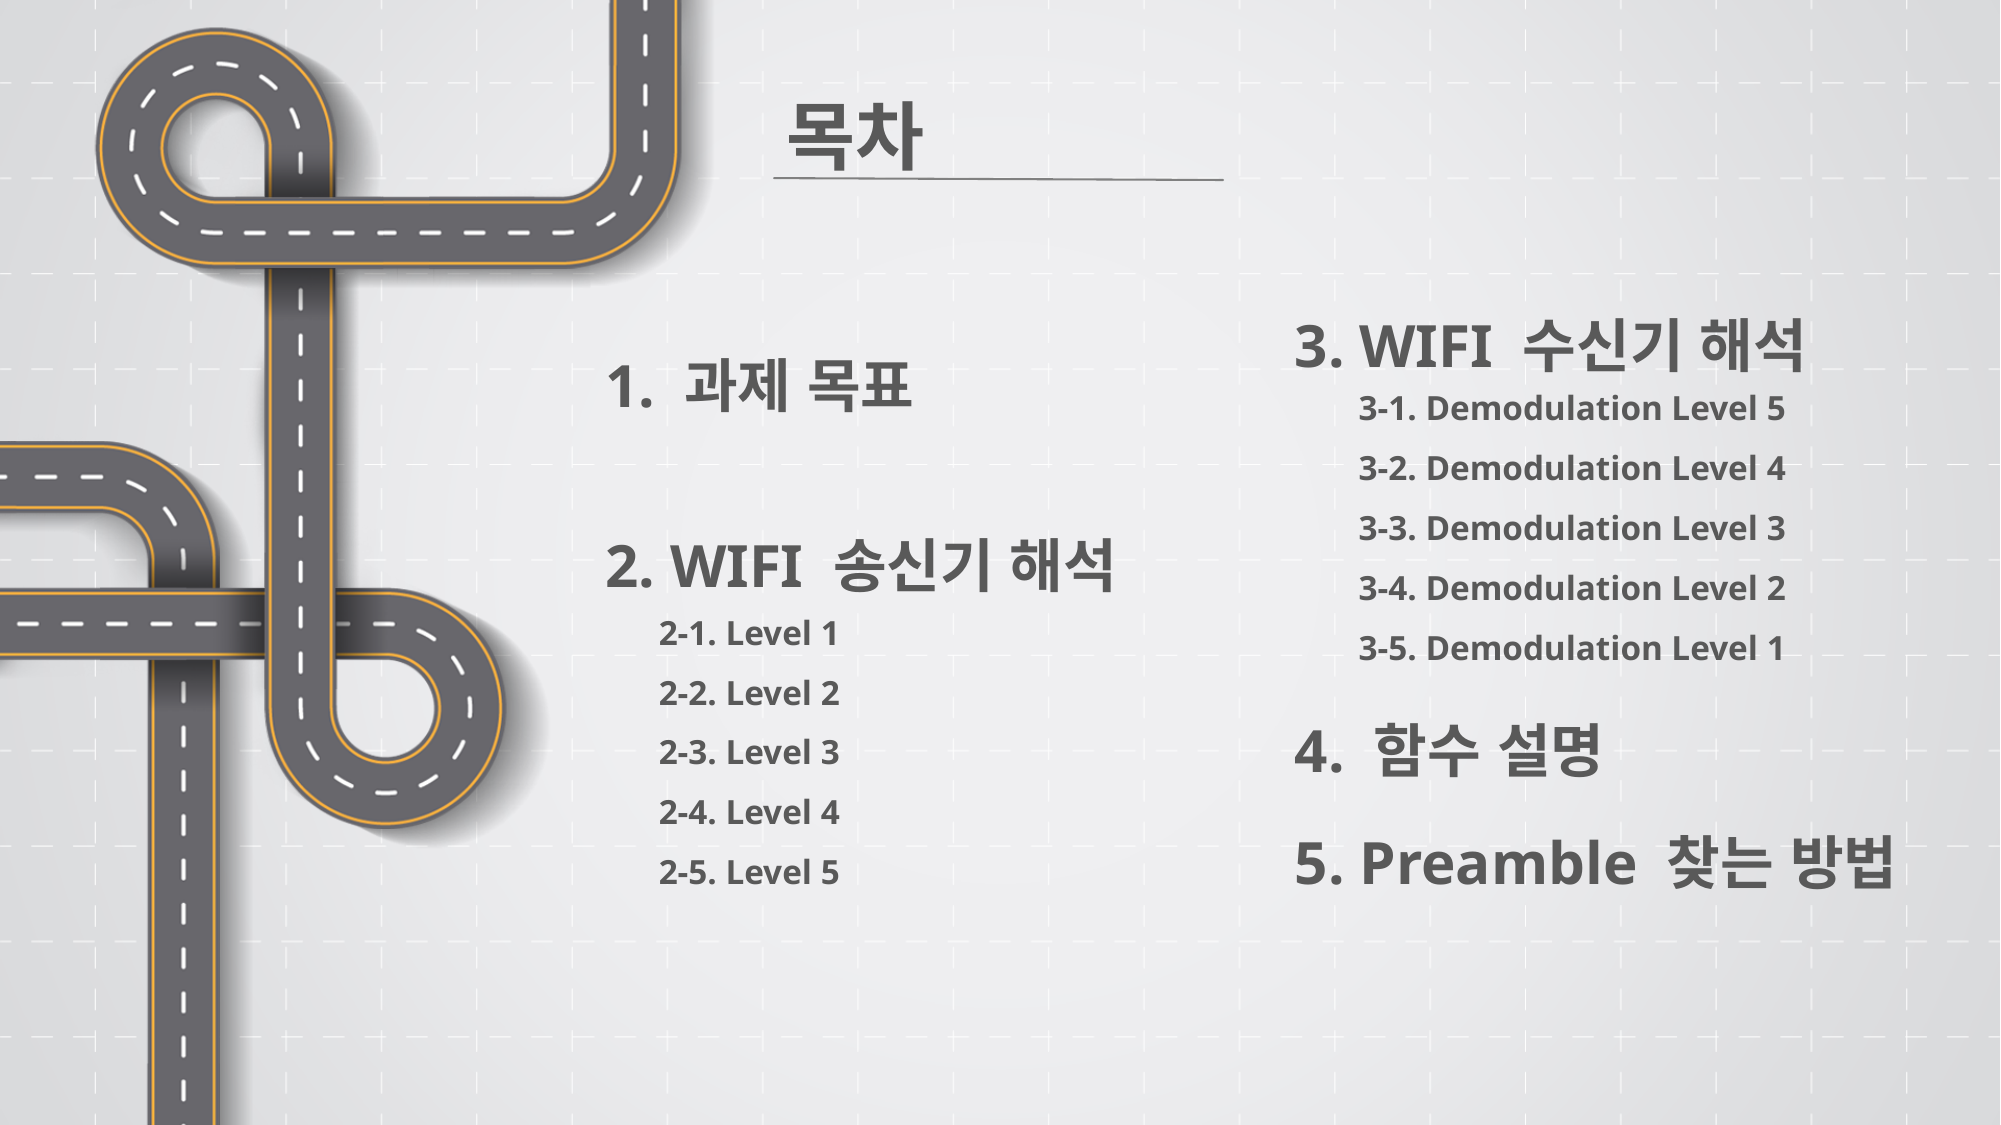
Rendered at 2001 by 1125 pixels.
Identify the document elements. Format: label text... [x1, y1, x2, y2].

text_box 3-1. Demodulation Level 5 3-2. Demodulation Level 4 3-3. Demodulation Level 3 3-4. Demodulation Level 2 3-5. Demodulation Level 1 [1344, 359, 1823, 675]
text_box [590, 521, 1281, 895]
text_box 3. WIFI 수신기 해석 [1280, 301, 1970, 388]
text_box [771, 81, 1229, 188]
text_box 4. 함수 설명 [1281, 706, 1970, 792]
picture [0, 0, 2000, 1125]
text_box 5. Preamble 찾는 방법 [1280, 818, 1970, 904]
text_box 1. 과제 목표 [590, 341, 1281, 427]
